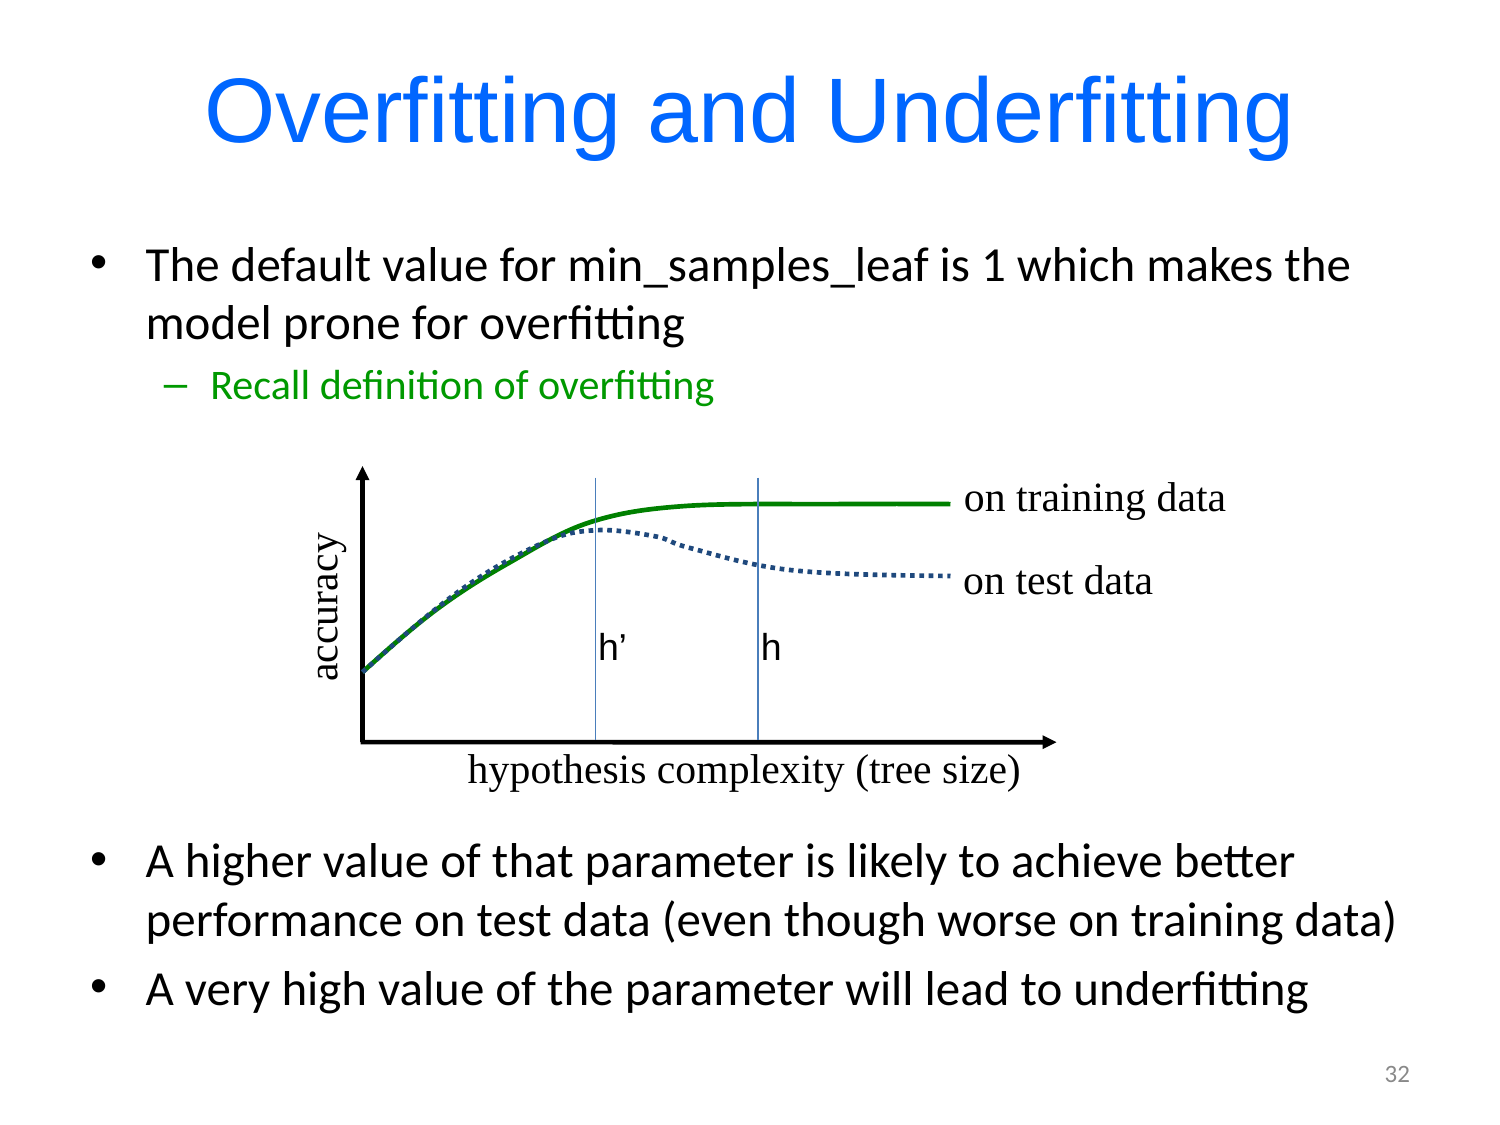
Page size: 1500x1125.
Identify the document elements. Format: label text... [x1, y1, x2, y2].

text_box [1037, 736, 1057, 749]
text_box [362, 462, 1241, 673]
text_box hypothesis complexity (tree size) [452, 734, 1037, 800]
slide_number 32 [1074, 1042, 1425, 1103]
list The default value for min_samples_leaf is 1 which makes the model prone for overfitting Recall definition of overfitting A higher value of that parameter is likely to achieve better performance on test data (even though worse on training data) A very high value of the parameter will lead to underfitting [75, 224, 1425, 1075]
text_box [599, 528, 753, 673]
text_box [362, 528, 591, 673]
text_box accuracy [288, 518, 354, 697]
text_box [762, 528, 1168, 673]
title Overfitting and Underfitting [75, 12, 1425, 200]
